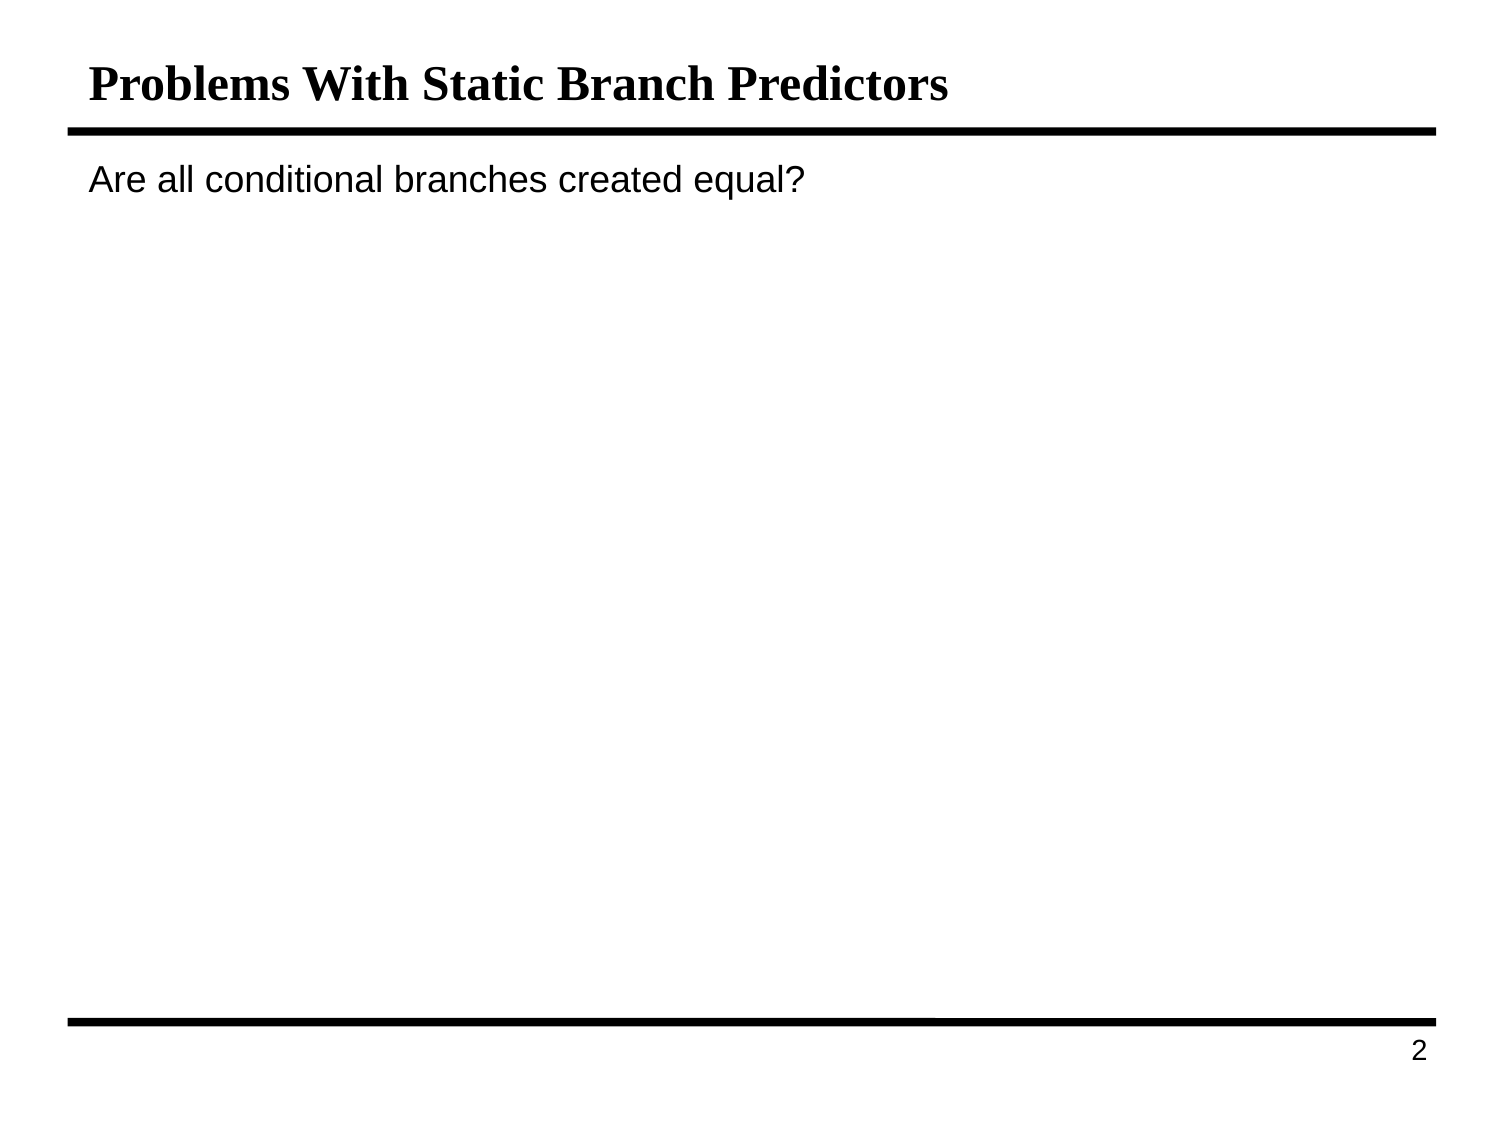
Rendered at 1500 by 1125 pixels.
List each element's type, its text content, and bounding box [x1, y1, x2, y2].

list Are all conditional branches created equal? [73, 148, 1431, 1012]
title Problems With Static Branch Predictors [73, 36, 1431, 124]
slide_number 173 [1134, 1023, 1443, 1099]
